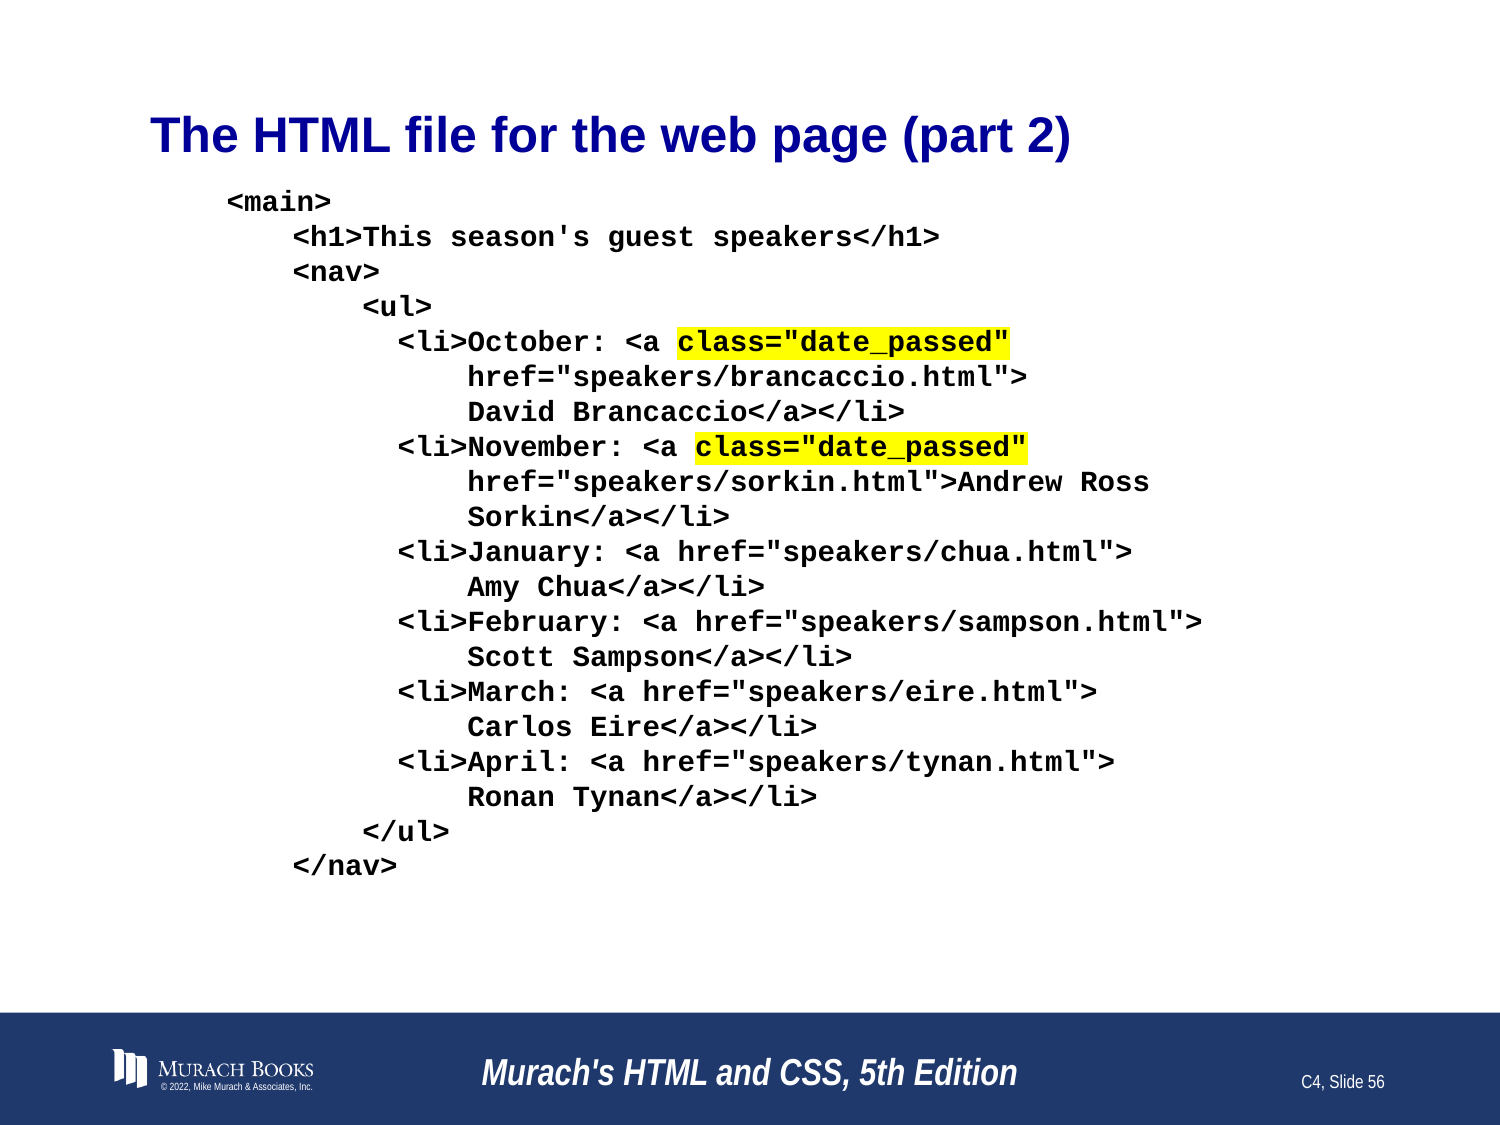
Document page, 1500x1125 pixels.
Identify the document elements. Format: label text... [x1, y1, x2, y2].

footer © 2022, Mike Murach & Associates, Inc. [12, 1025, 463, 1100]
title The HTML file for the web page (part 2) [150, 102, 1350, 164]
list <main> <h1>This season's guest speakers</h1> <nav> <ul> <li>October: <a class="date_passed" href="speakers/brancaccio.html"> David Brancaccio</a></li> <li>November: <a class="date_passed" href="speakers/sorkin.html">Andrew Ross Sorkin</a></li> <li>January: <a href="speakers/chua.html"> Amy Chua</a></li> <li>February: <a href="speakers/sampson.html"> Scott Sampson</a></li> <li>March: <a href="speakers/eire.html"> Carlos Eire</a></li> <li>April: <a href="speakers/tynan.html"> Ronan Tynan</a></li> </ul> </nav> [137, 174, 1350, 975]
slide_number C4, Slide 56 [1087, 1025, 1400, 1100]
slide_number Murach's HTML and CSS, 5th Edition [463, 1025, 1050, 1100]
